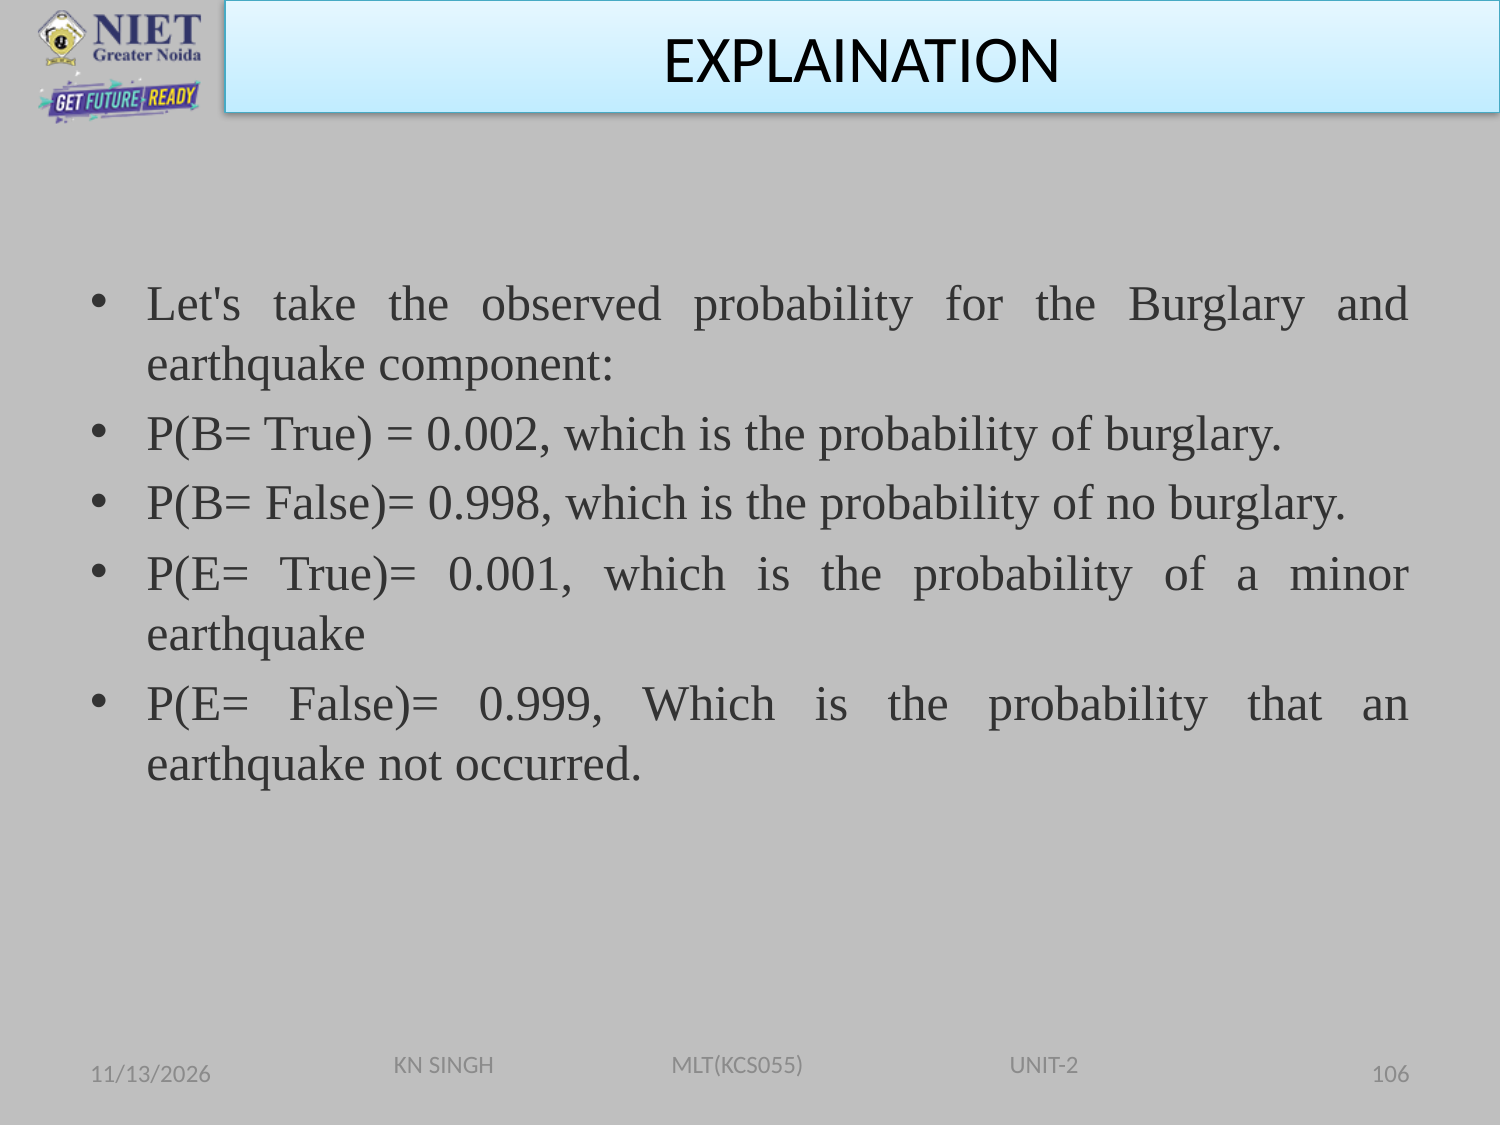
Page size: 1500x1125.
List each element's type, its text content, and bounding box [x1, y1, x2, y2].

list Let's take the observed probability for the Burglary and earthquake component: P(B= True) = 0.002, which is the probability of burglary. P(B= False)= 0.998, which is the probability of no burglary. P(E= True)= 0.001, which is the probability of a minor earthquake P(E= False)= 0.999, Which is the probability that an earthquake not occurred. [75, 262, 1425, 1005]
text_box EXPLAINATION [238, 0, 1500, 113]
slide_number 106 [1074, 1042, 1425, 1103]
picture [0, 0, 238, 135]
footer KN SINGH MLT(KCS055) UNIT-2 [337, 1025, 1138, 1103]
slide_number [75, 1042, 337, 1103]
